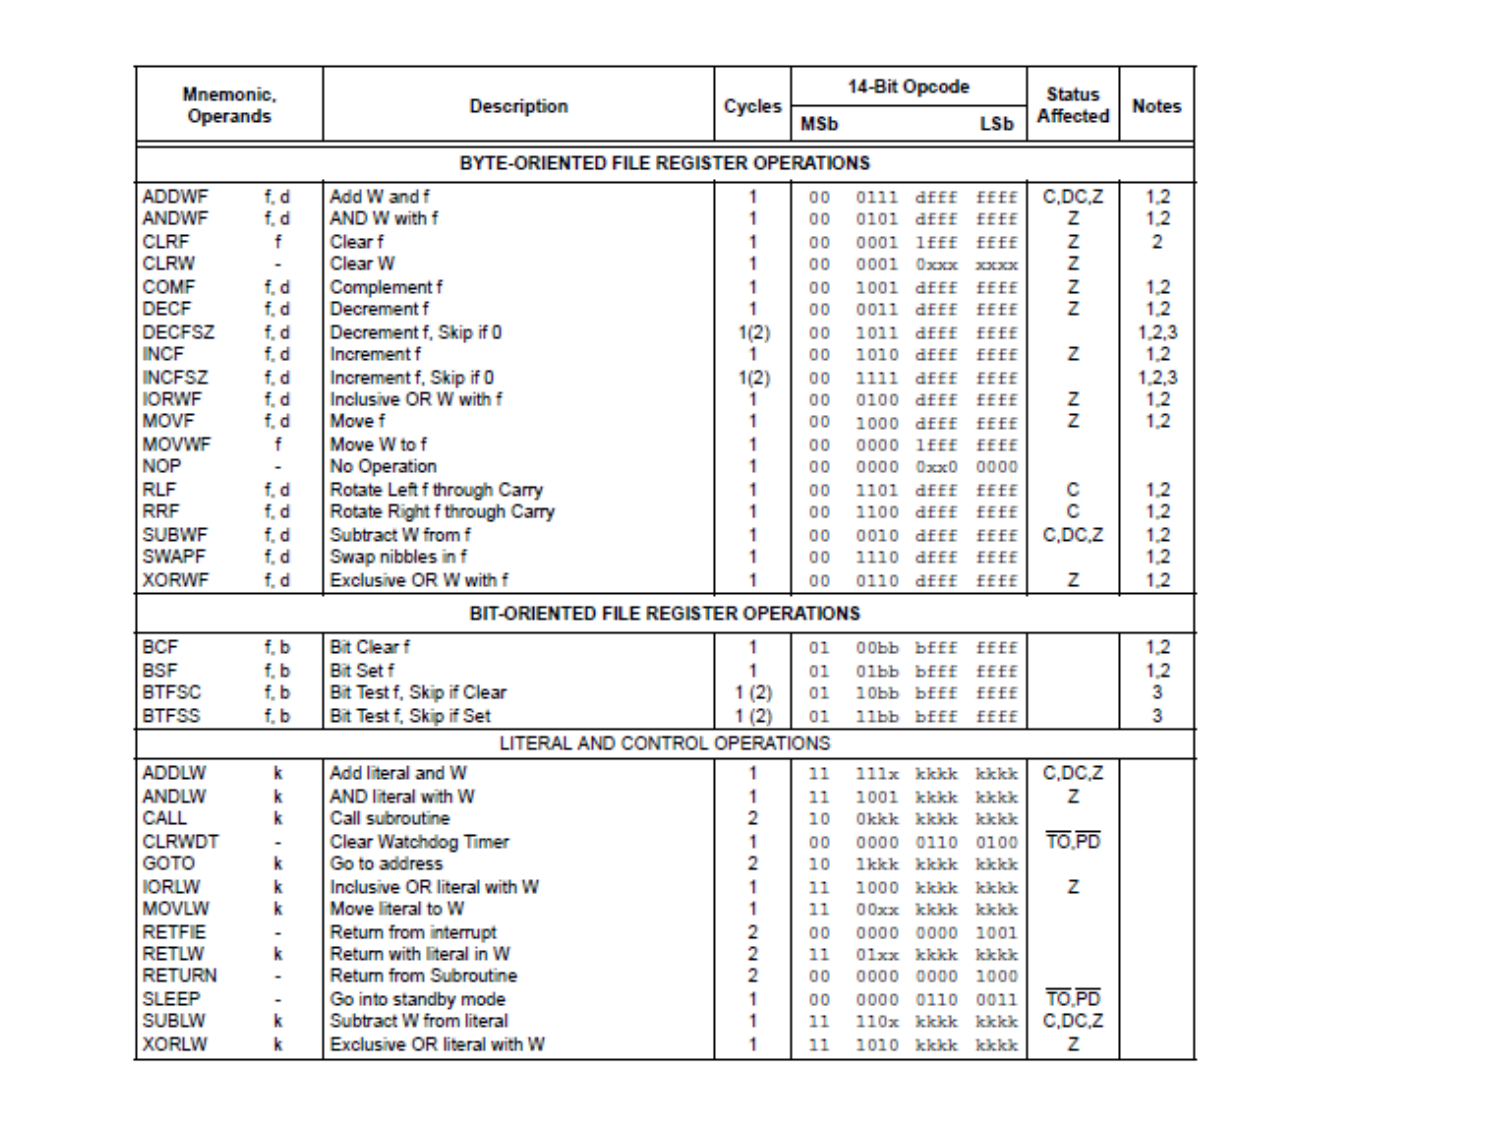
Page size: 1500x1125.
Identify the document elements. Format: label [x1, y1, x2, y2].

picture [128, 58, 1234, 1067]
